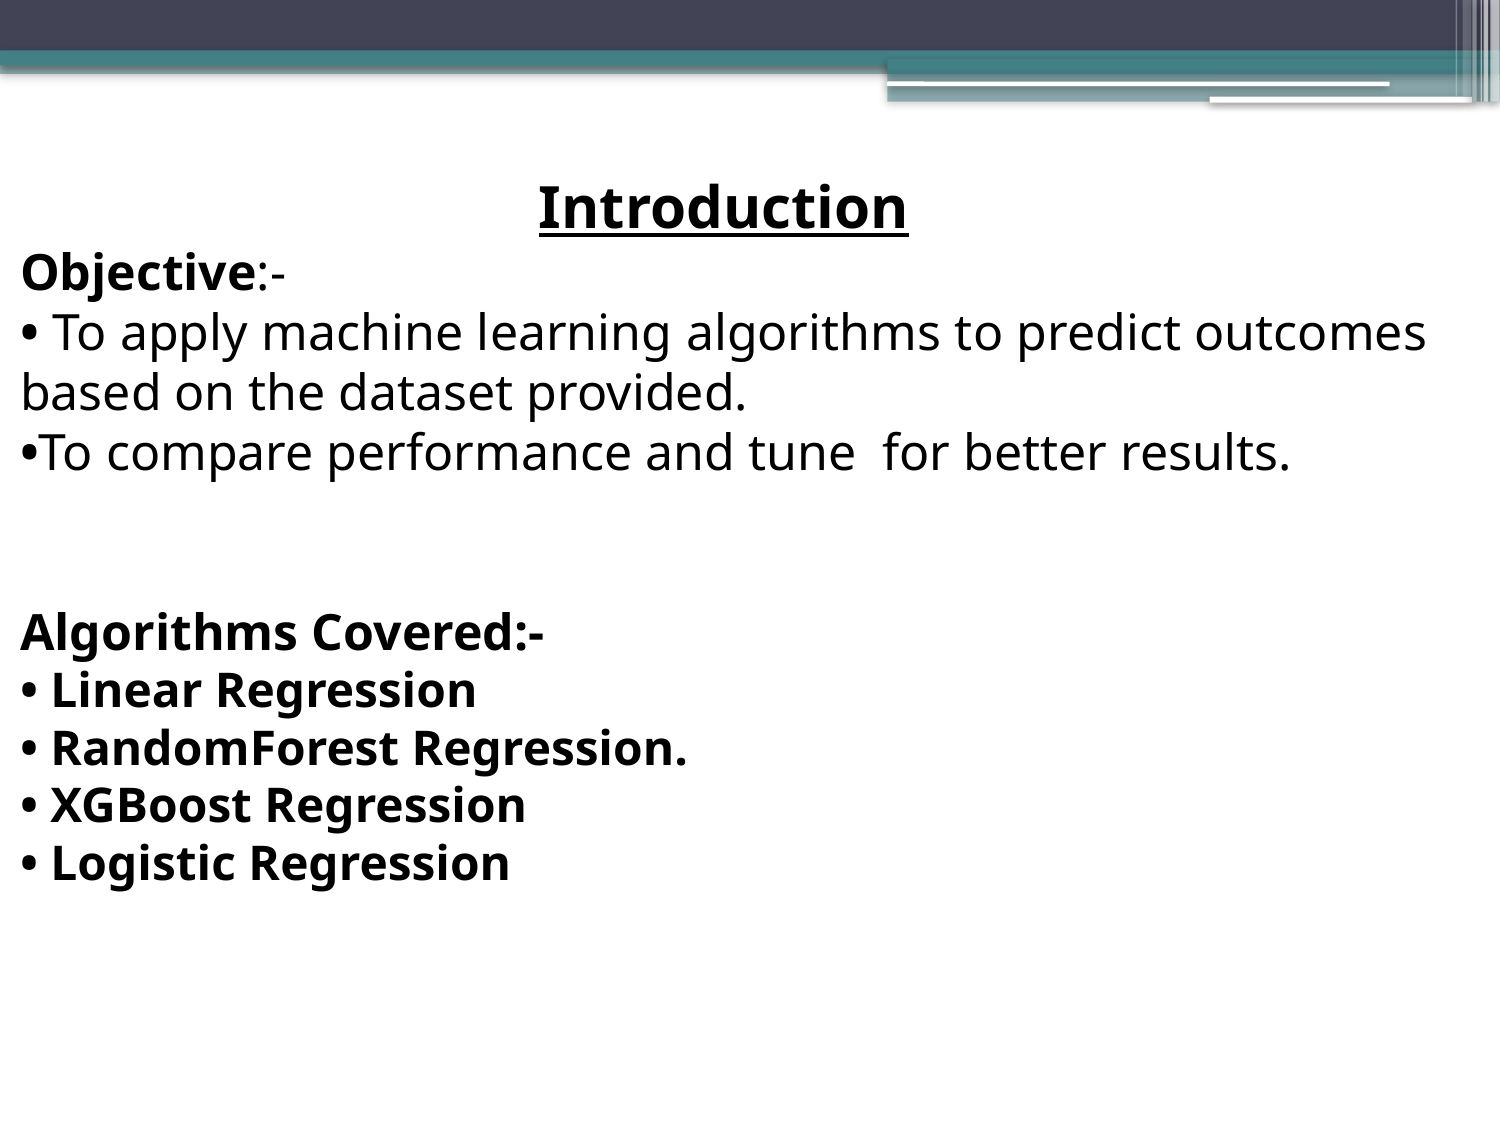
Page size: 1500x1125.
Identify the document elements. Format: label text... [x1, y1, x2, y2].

text_box Introduction Objective:- • To apply machine learning algorithms to predict outcomes based on the dataset provided. •To compare performance and tune for better results. Algorithms Covered:- • Linear Regression • RandomForest Regression. • XGBoost Regression • Logistic Regression [5, 162, 1443, 1012]
